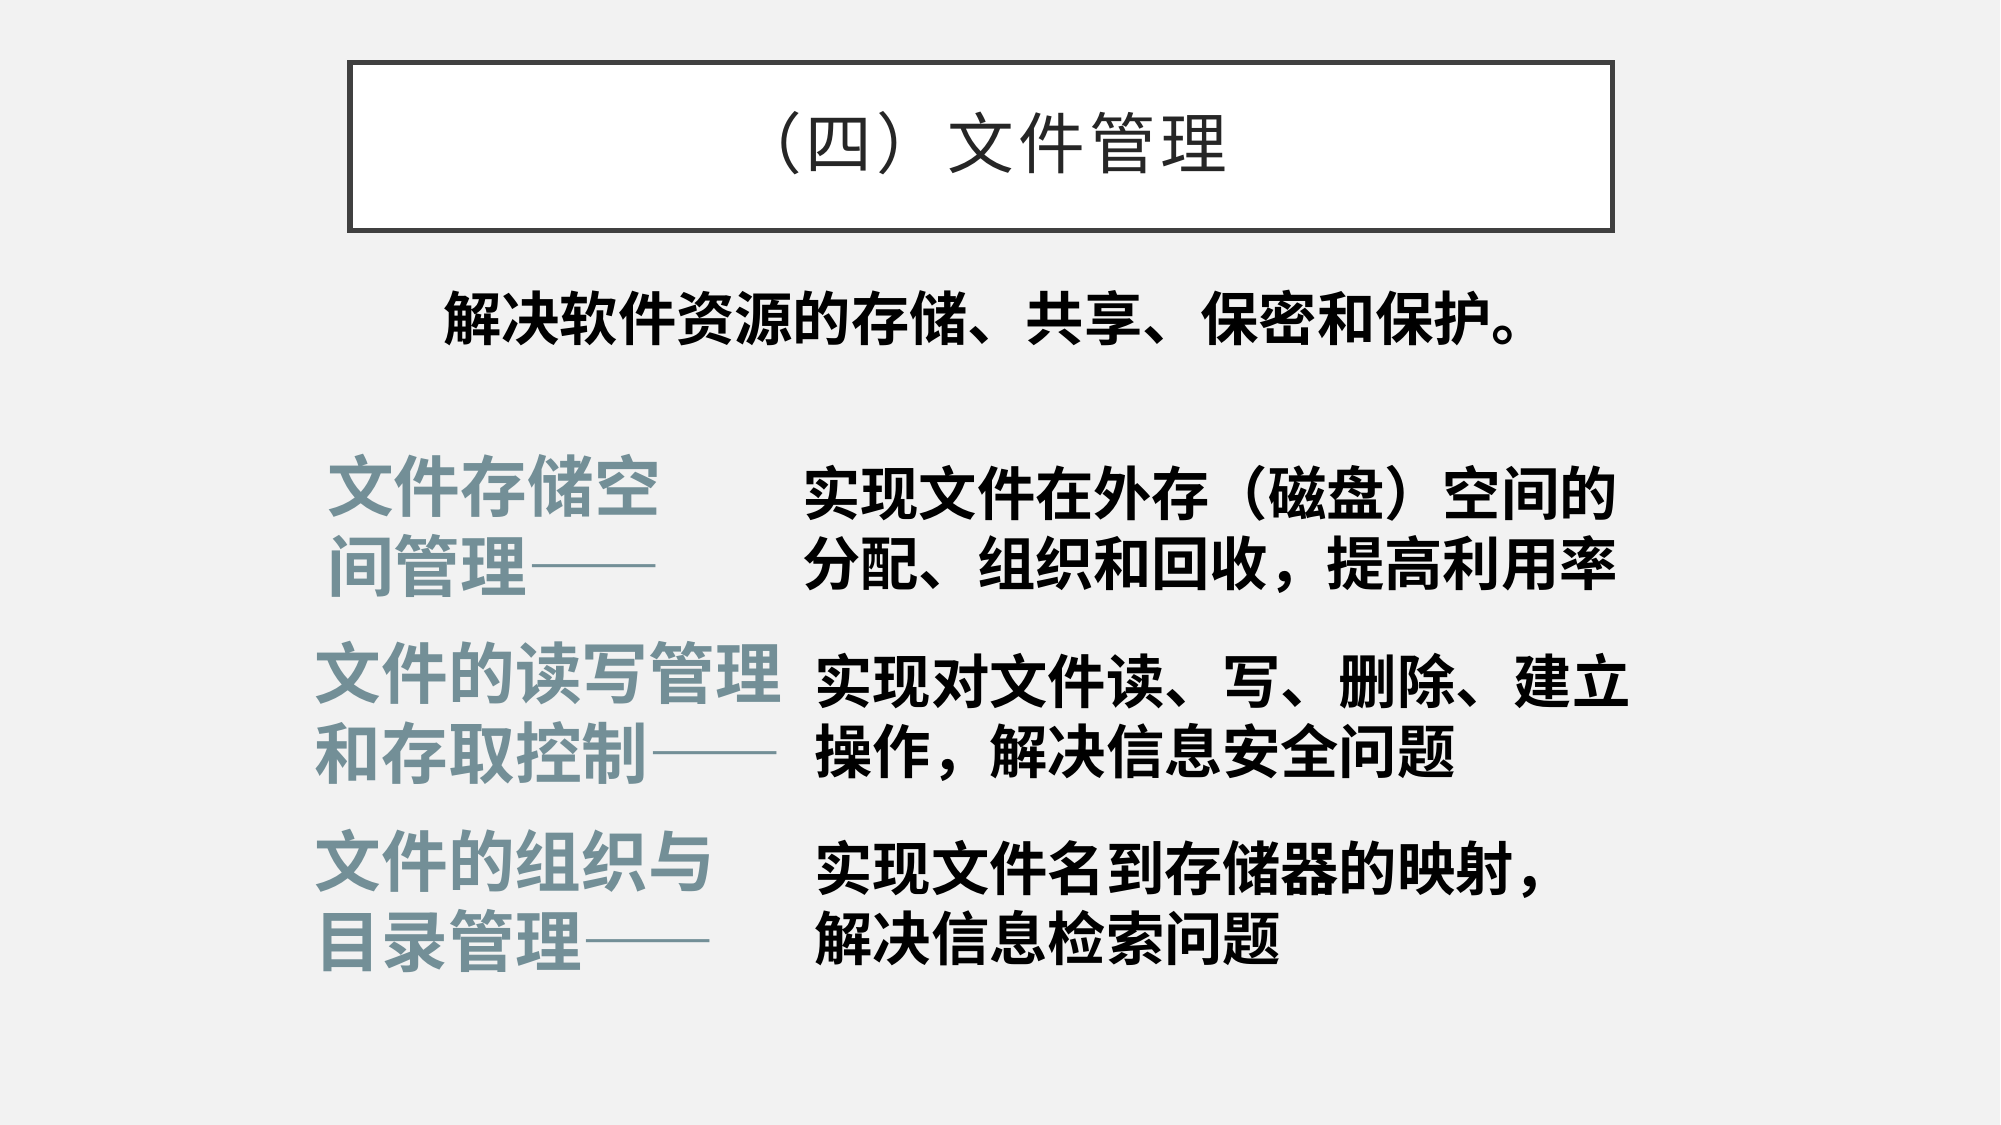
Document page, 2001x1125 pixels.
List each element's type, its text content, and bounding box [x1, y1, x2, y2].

text_box 文件的读写管理和存取控制—— [300, 624, 800, 800]
text_box 文件存储空间管理—— [312, 437, 725, 613]
title （四）文件管理 [347, 60, 1615, 233]
text_box 文件的组织与目录管理—— [300, 812, 775, 988]
text_box 解决软件资源的存储、共享、保密和保护。 [428, 275, 1565, 360]
text_box 实现对文件读、写、删除、建立操作，解决信息安全问题 [800, 637, 1675, 793]
text_box 实现文件名到存储器的映射，解决信息检索问题 [800, 824, 1600, 980]
text_box 实现文件在外存（磁盘）空间的分配、组织和回收，提高利用率 [787, 449, 1675, 605]
